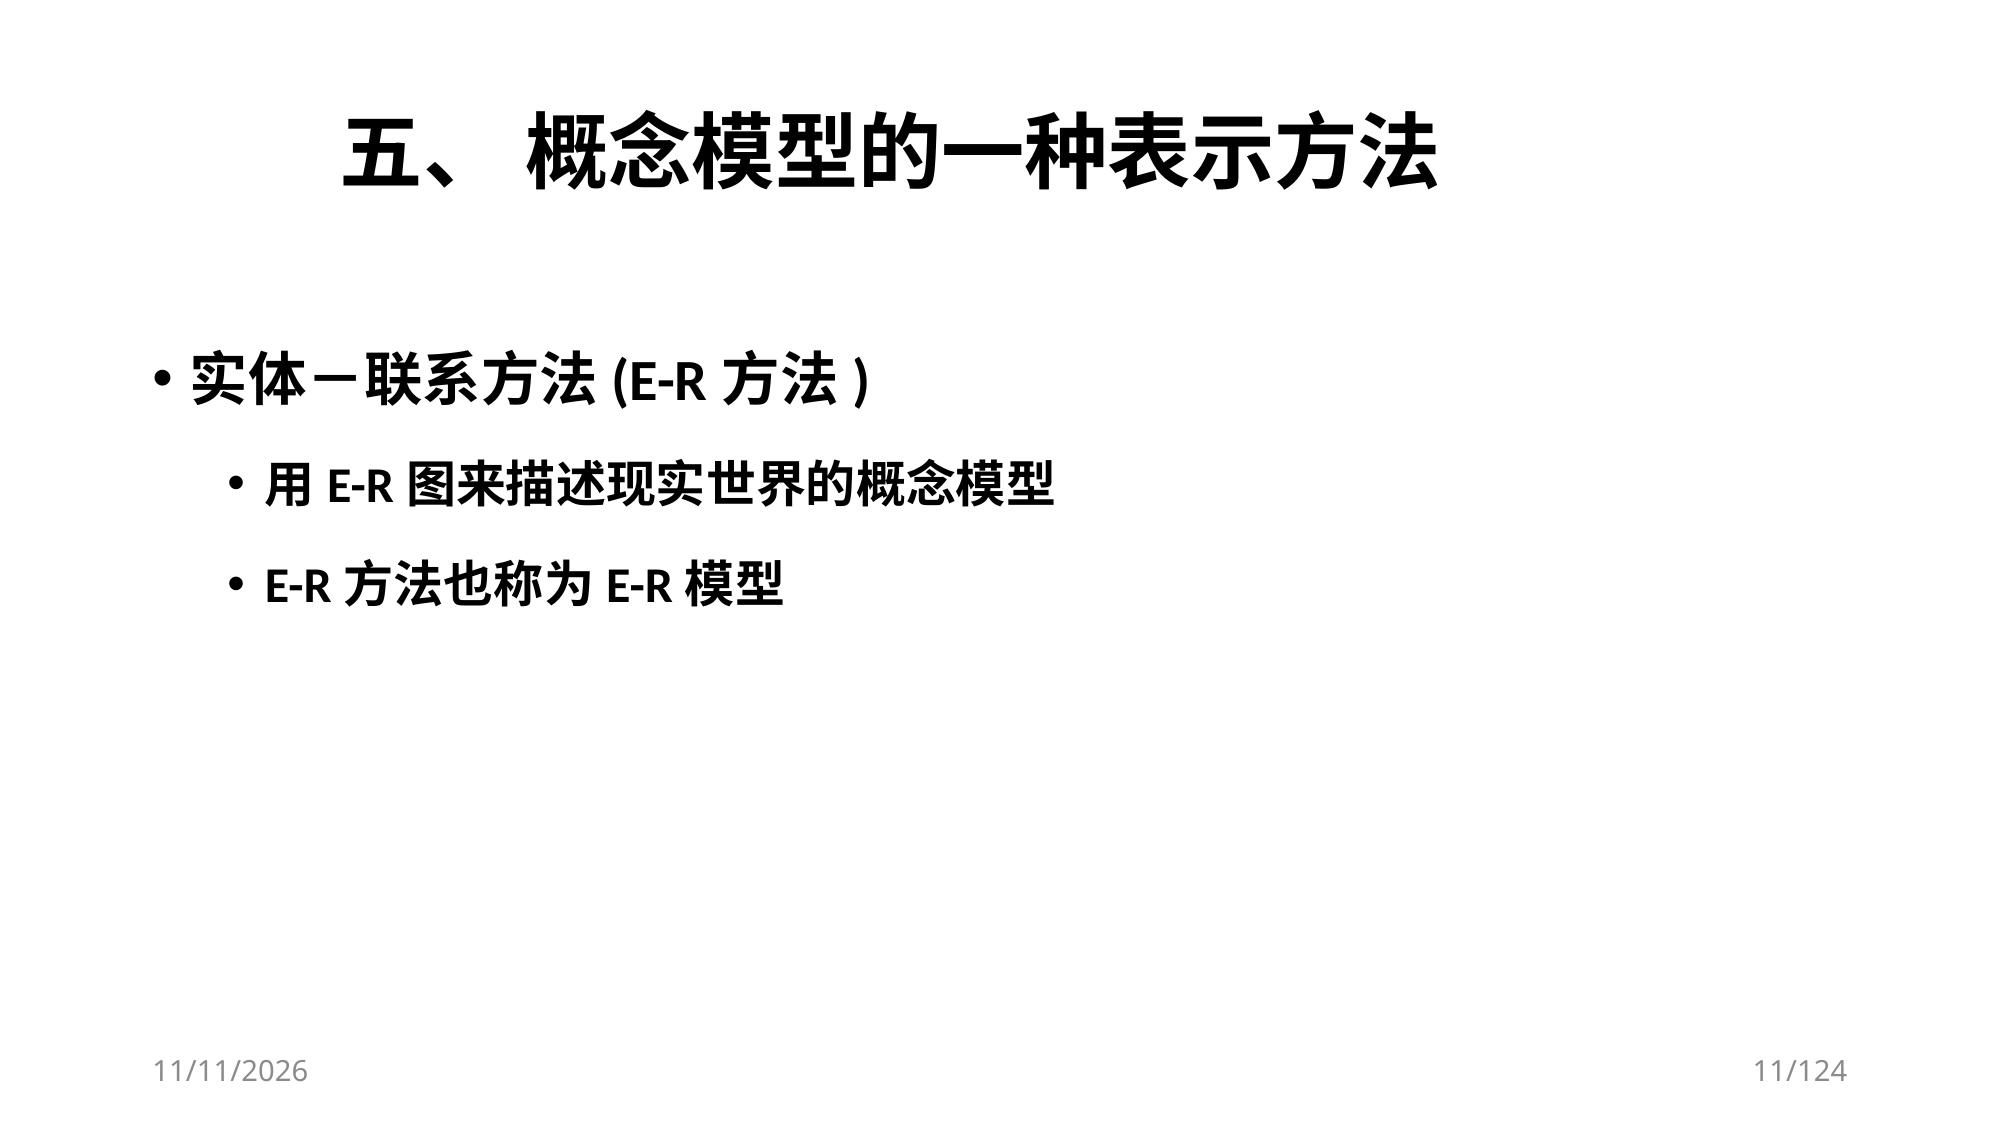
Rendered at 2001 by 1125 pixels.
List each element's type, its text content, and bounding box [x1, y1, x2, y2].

list 实体－联系方法(E-R方法) 用E-R图来描述现实世界的概念模型 E-R方法也称为E-R模型 [137, 299, 1863, 1014]
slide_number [137, 1042, 588, 1103]
title 五、 概念模型的一种表示方法 [324, 103, 1675, 232]
slide_number 11/124 [1412, 1042, 1863, 1103]
